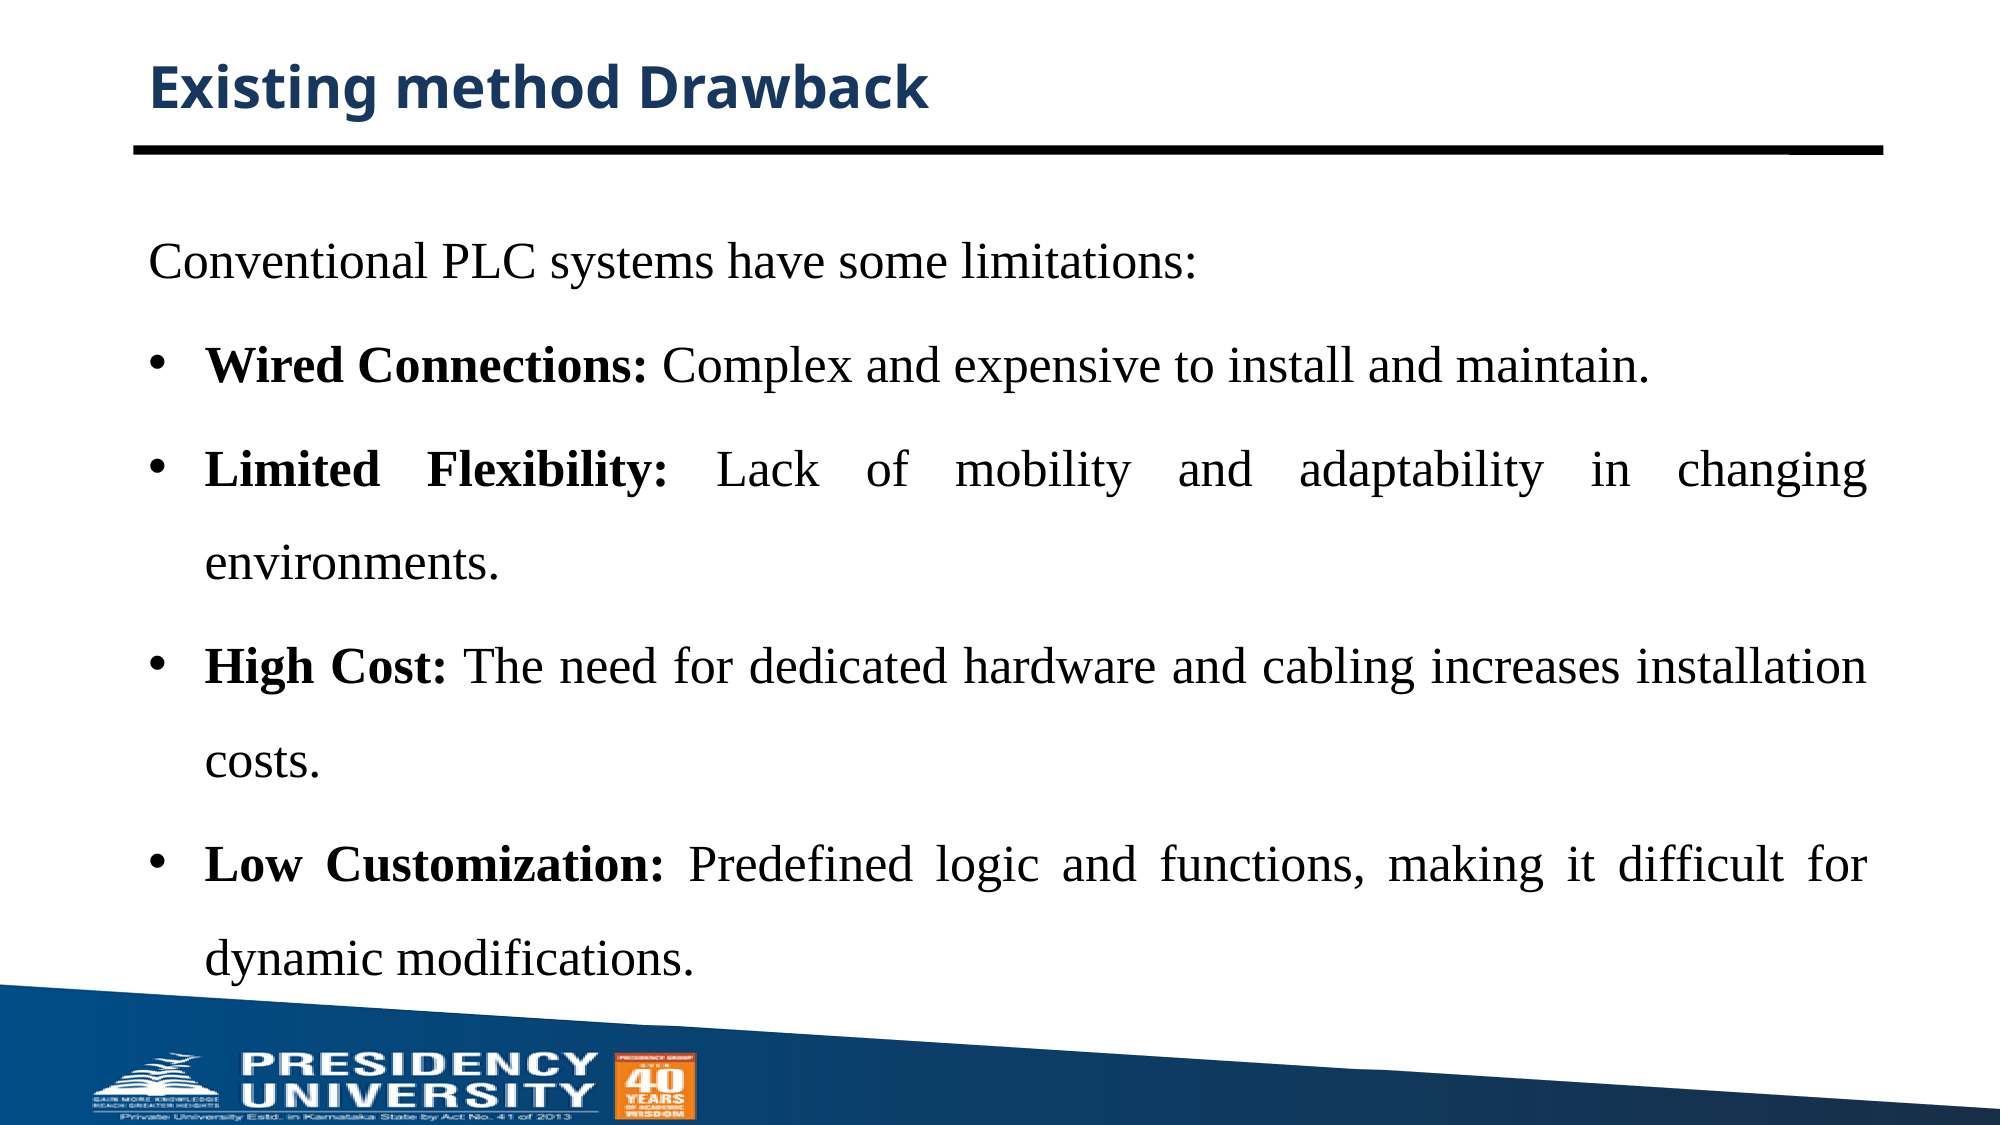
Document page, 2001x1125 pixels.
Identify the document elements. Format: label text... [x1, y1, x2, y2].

title Existing method Drawback [133, 45, 1884, 125]
list Conventional PLC systems have some limitations: Wired Connections: Complex and expensive to install and maintain. Limited Flexibility: Lack of mobility and adaptability in changing environments. High Cost: The need for dedicated hardware and cabling increases installation costs. Low Customization: Predefined logic and functions, making it difficult for dynamic modifications. [133, 187, 1884, 1000]
picture [0, 982, 2000, 1125]
